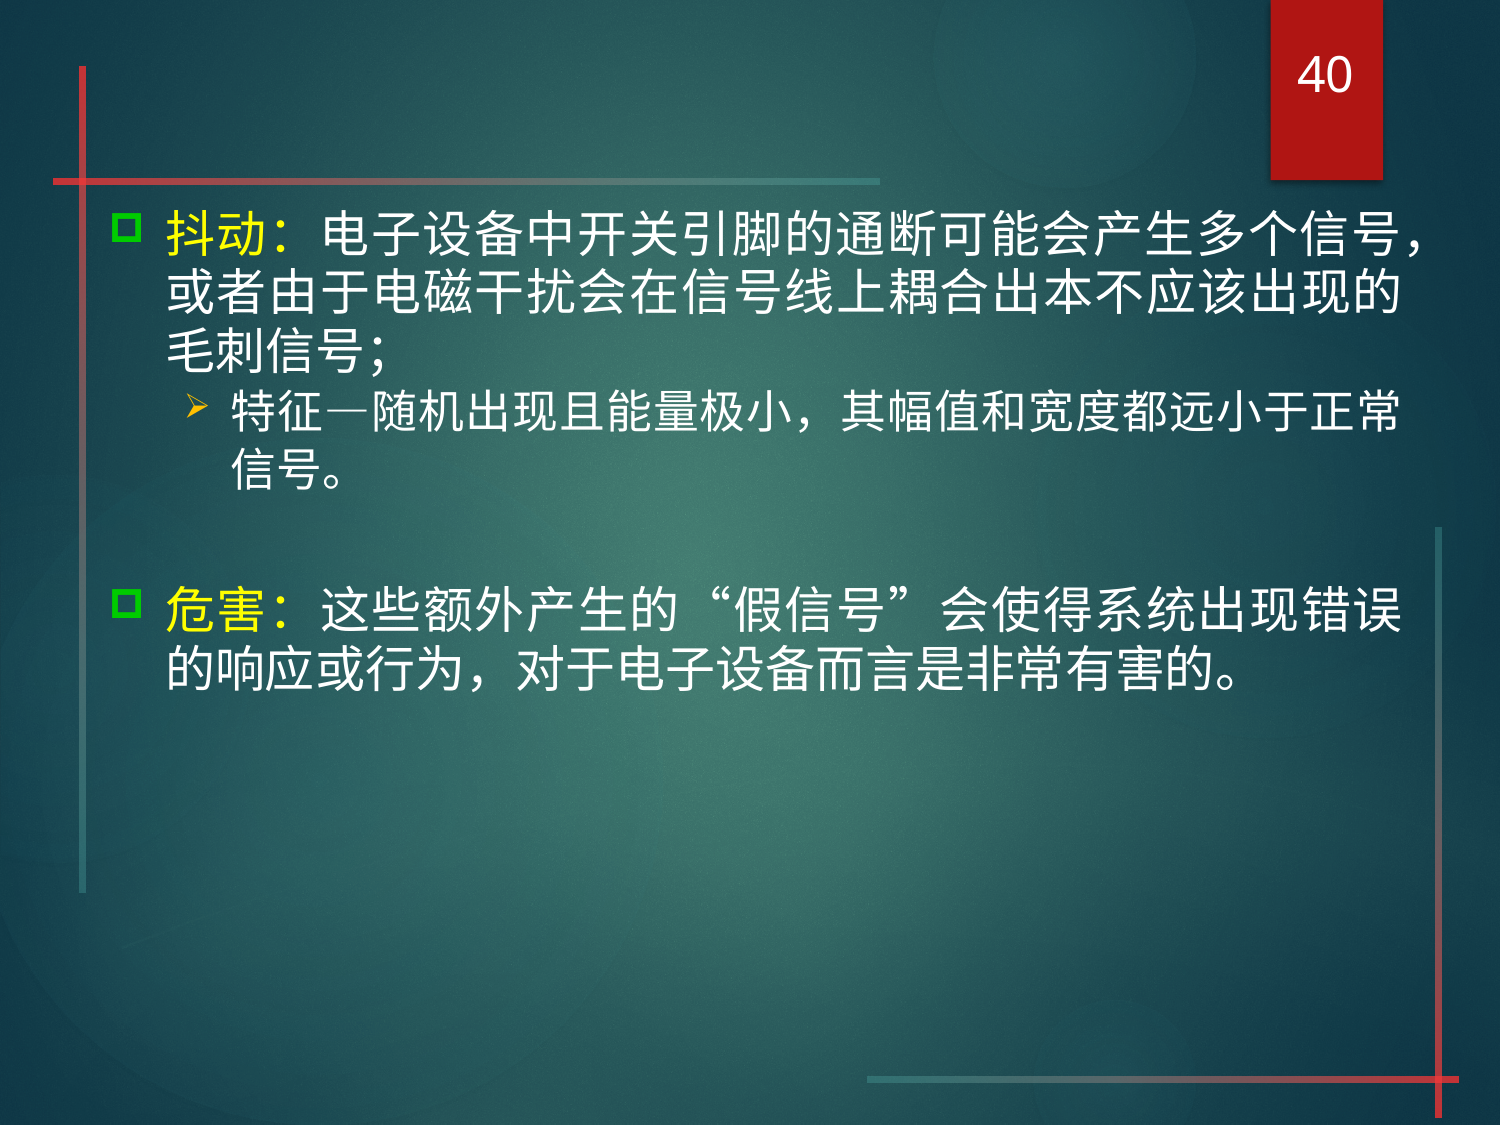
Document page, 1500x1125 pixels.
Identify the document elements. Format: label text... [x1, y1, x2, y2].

list 抖动：电子设备中开关引脚的通断可能会产生多个信号，或者由于电磁干扰会在信号线上耦合出本不应该出现的毛刺信号； 特征—随机出现且能量极小，其幅值和宽度都远小于正常信号。 危害：这些额外产生的“假信号”会使得系统出现错误的响应或行为，对于电子设备而言是非常有害的。 [93, 196, 1418, 1032]
slide_number 40 [1273, 48, 1378, 119]
